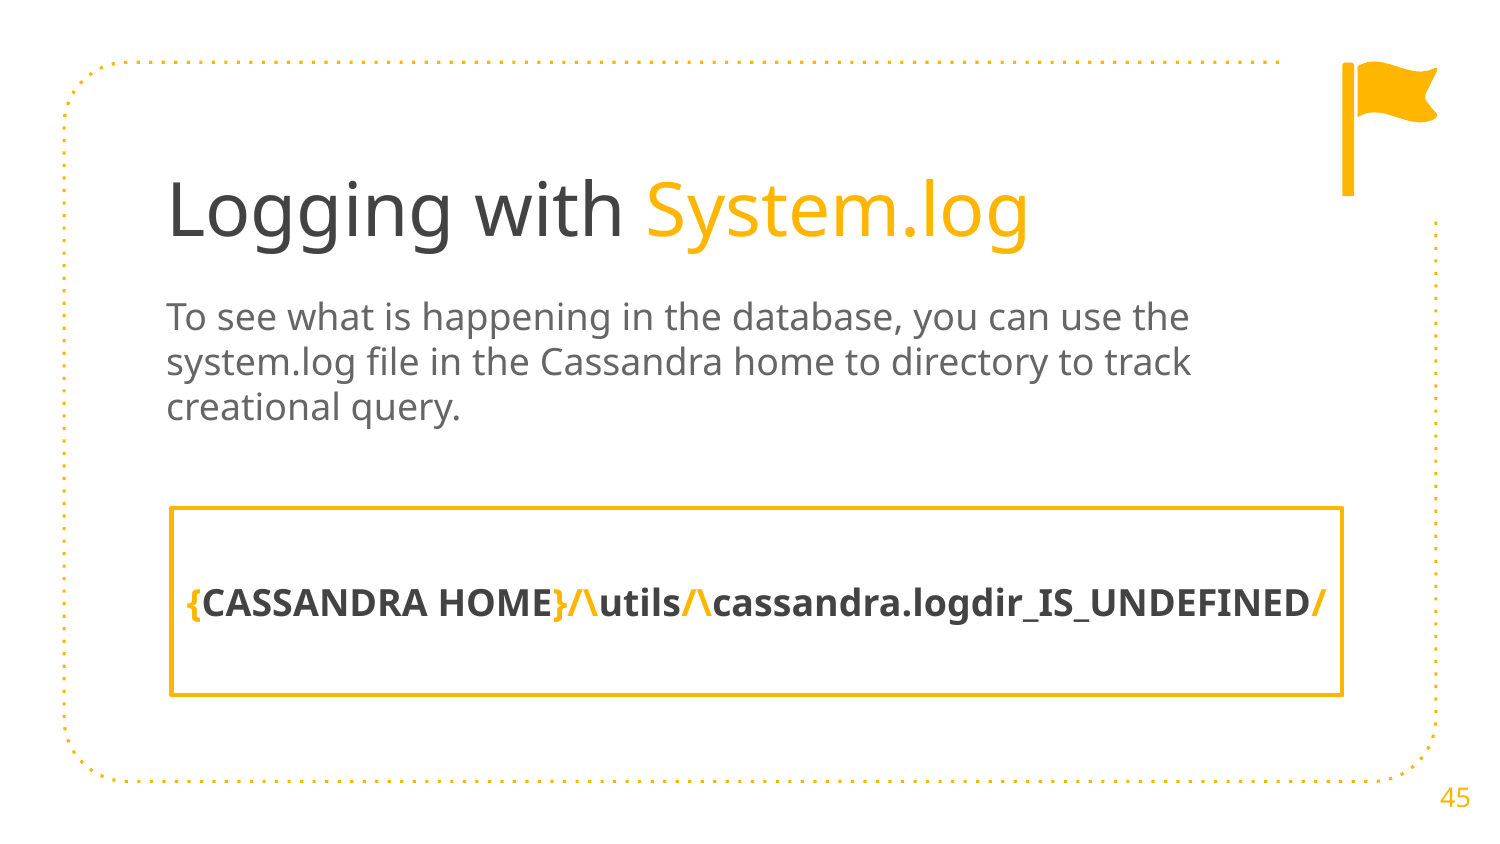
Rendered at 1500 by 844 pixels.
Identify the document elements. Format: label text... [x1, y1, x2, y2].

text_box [1342, 61, 1438, 197]
list To see what is happening in the database, you can use the system.log file in the Cassandra home to directory to track creational query. [151, 277, 1300, 454]
title Logging with System.log [151, 146, 1095, 277]
text_box {CASSANDRA HOME}/\utils/\cassandra.logdir_IS_UNDEFINED/ [169, 506, 1344, 697]
slide_number 45 [1411, 753, 1500, 844]
